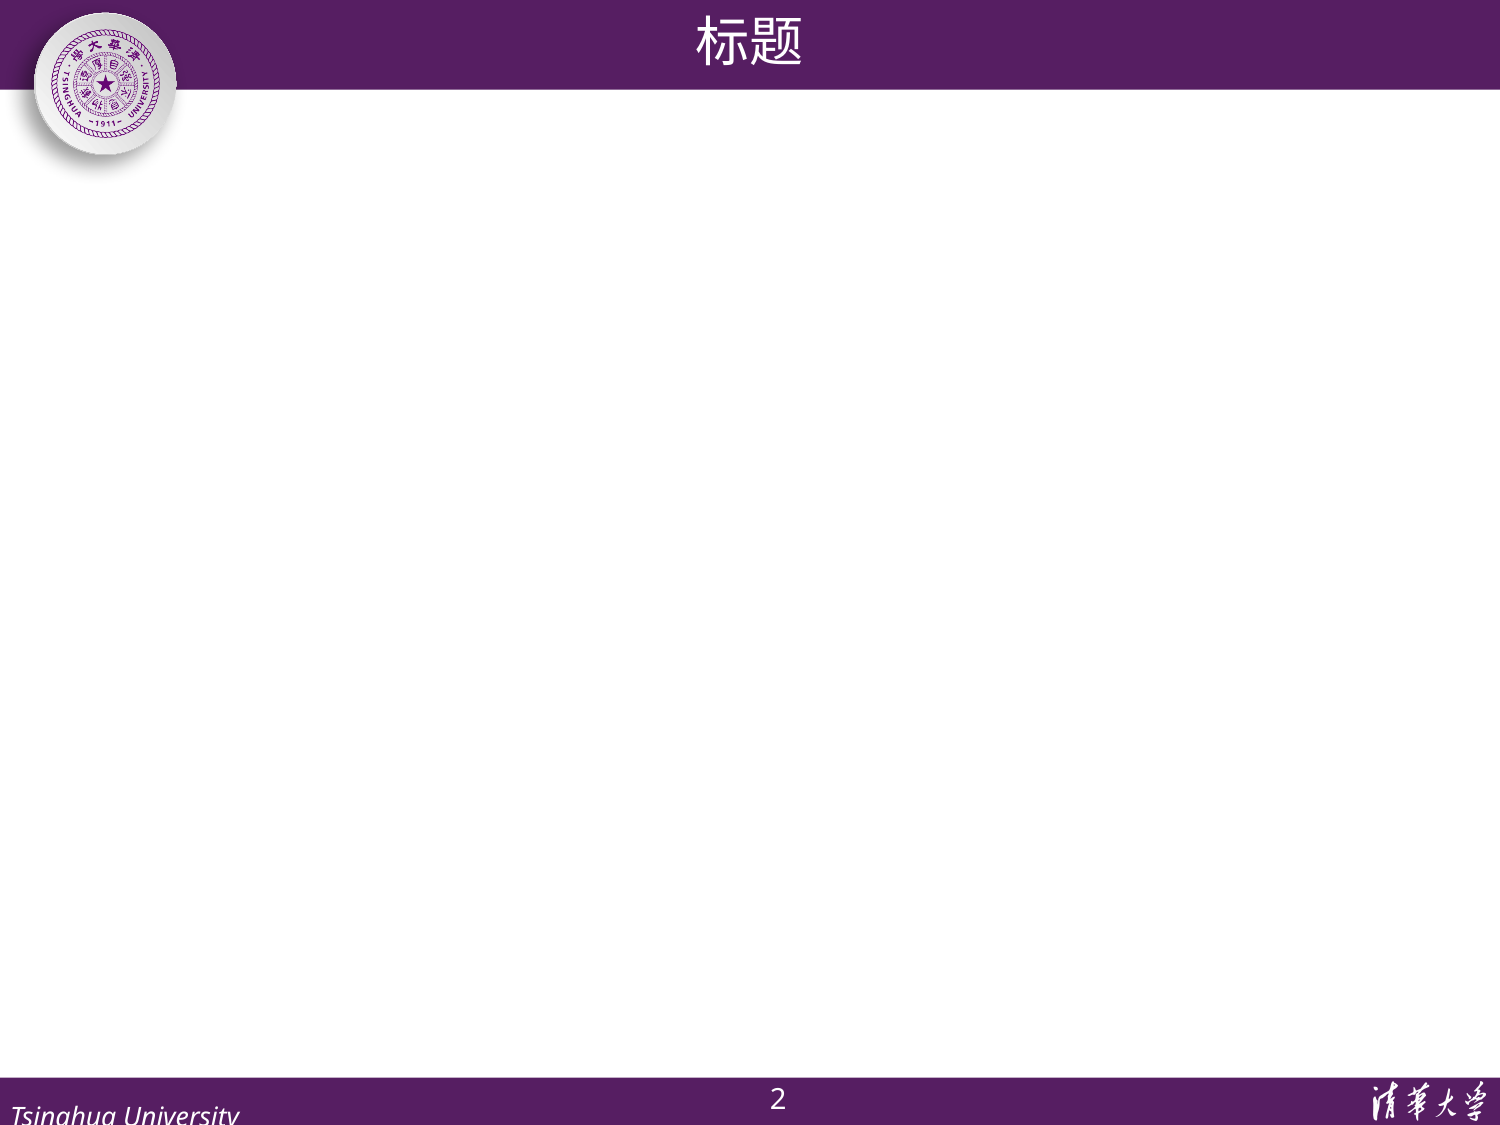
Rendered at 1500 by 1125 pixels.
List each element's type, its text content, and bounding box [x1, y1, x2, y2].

picture [51, 86, 160, 138]
picture [1373, 1081, 1486, 1121]
title 标题 [0, 3, 1500, 86]
